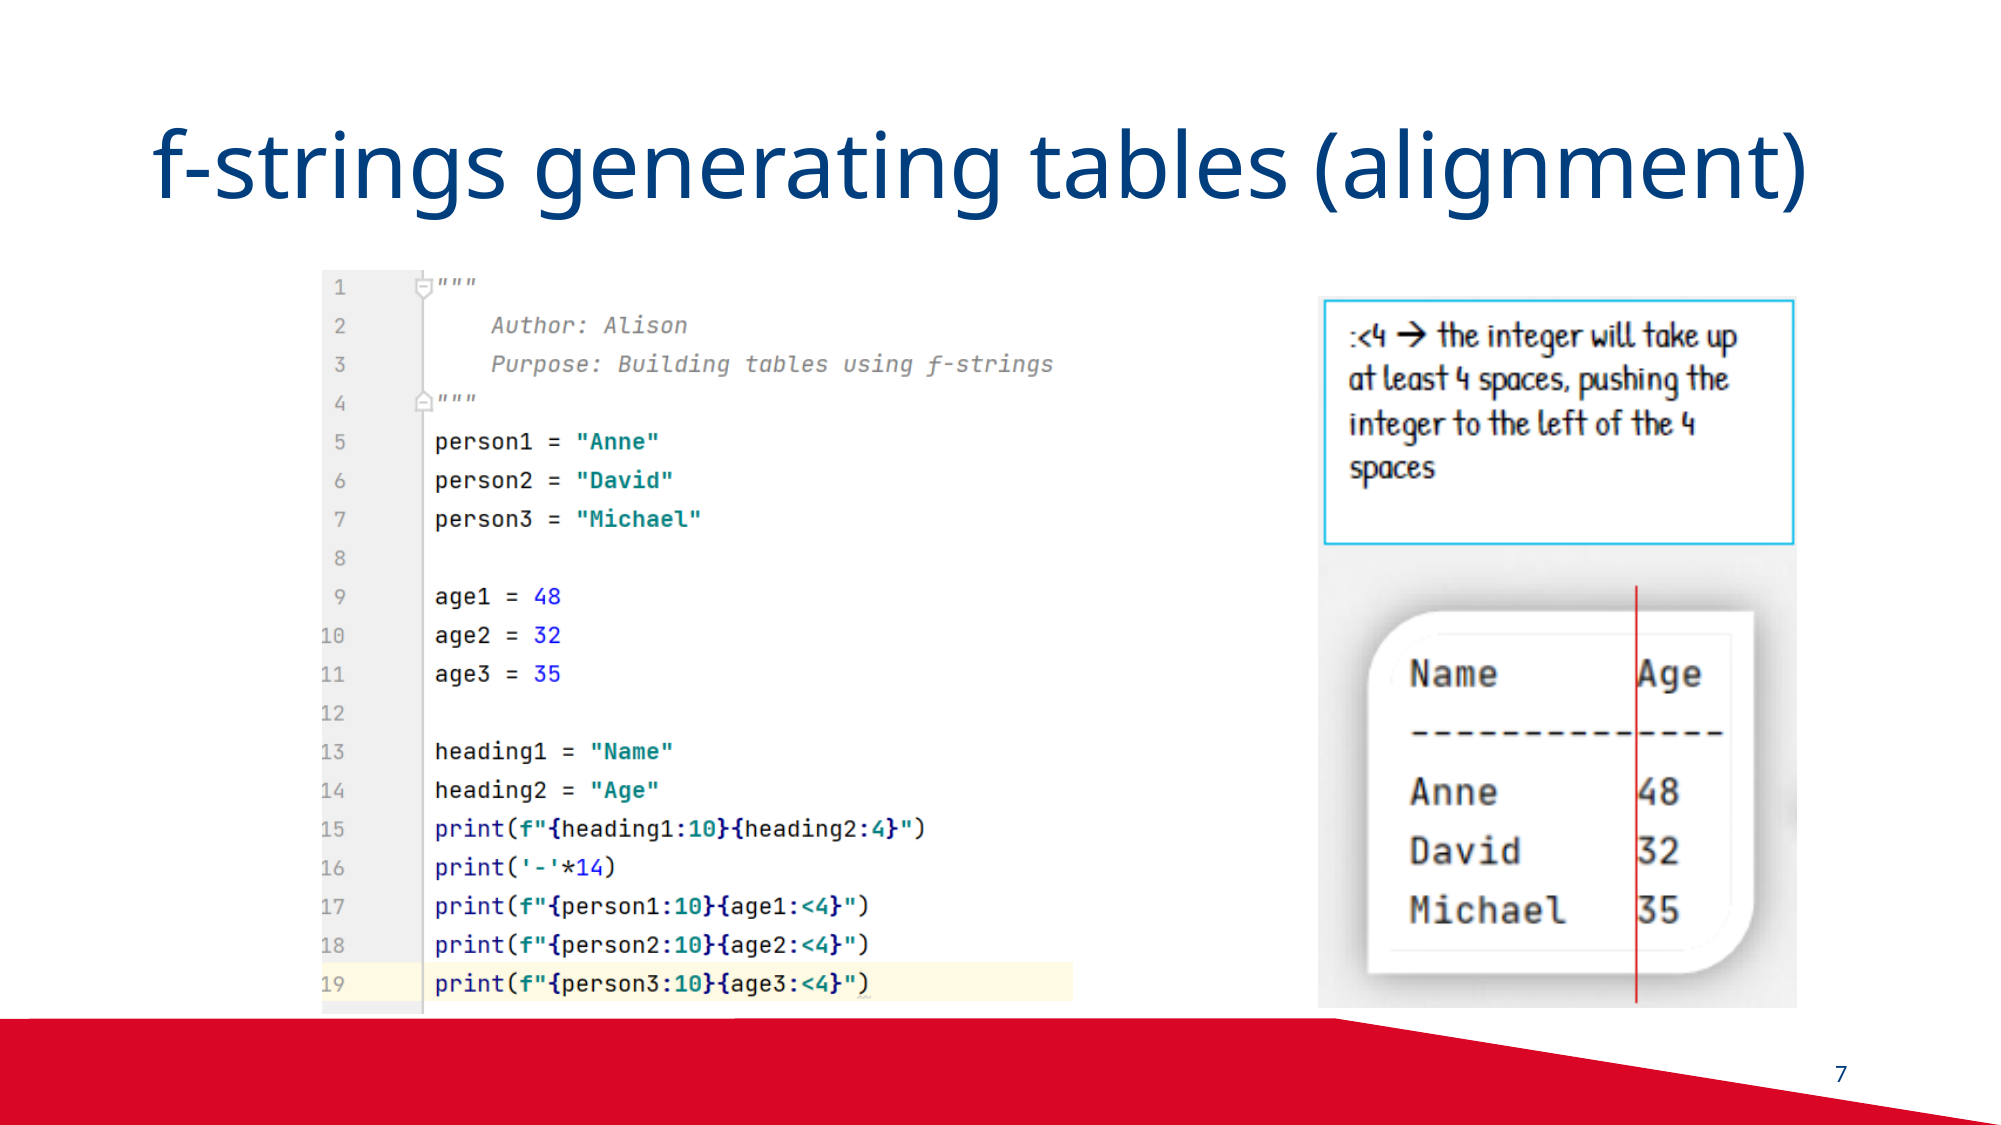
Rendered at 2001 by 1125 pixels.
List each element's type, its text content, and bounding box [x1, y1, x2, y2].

picture [322, 270, 1073, 1014]
slide_number 7 [1412, 1042, 1863, 1103]
title f-strings generating tables (alignment) [137, 59, 1863, 278]
picture [1318, 296, 1797, 1008]
